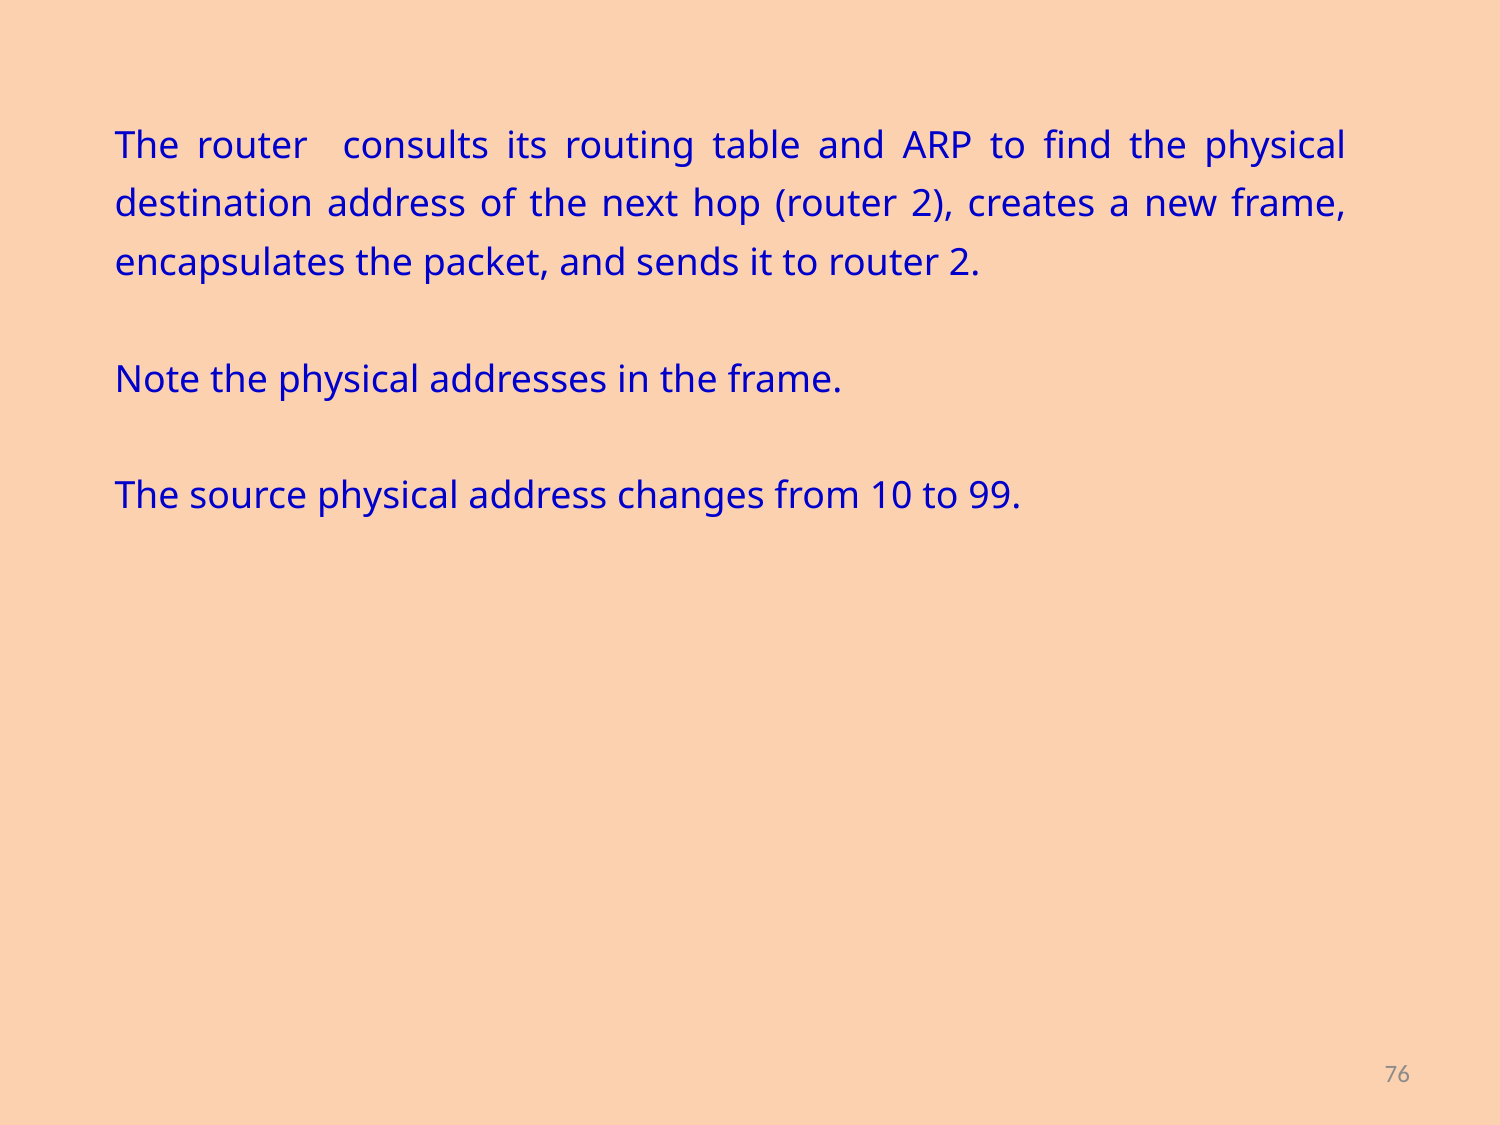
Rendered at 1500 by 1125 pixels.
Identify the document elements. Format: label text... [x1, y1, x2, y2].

text_box The router consults its routing table and ARP to find the physical destination address of the next hop (router 2), creates a new frame, encapsulates the packet, and sends it to router 2. Note the physical addresses in the frame. The source physical address changes from 10 to 99. [99, 99, 1363, 524]
slide_number 76 [1074, 1042, 1425, 1103]
